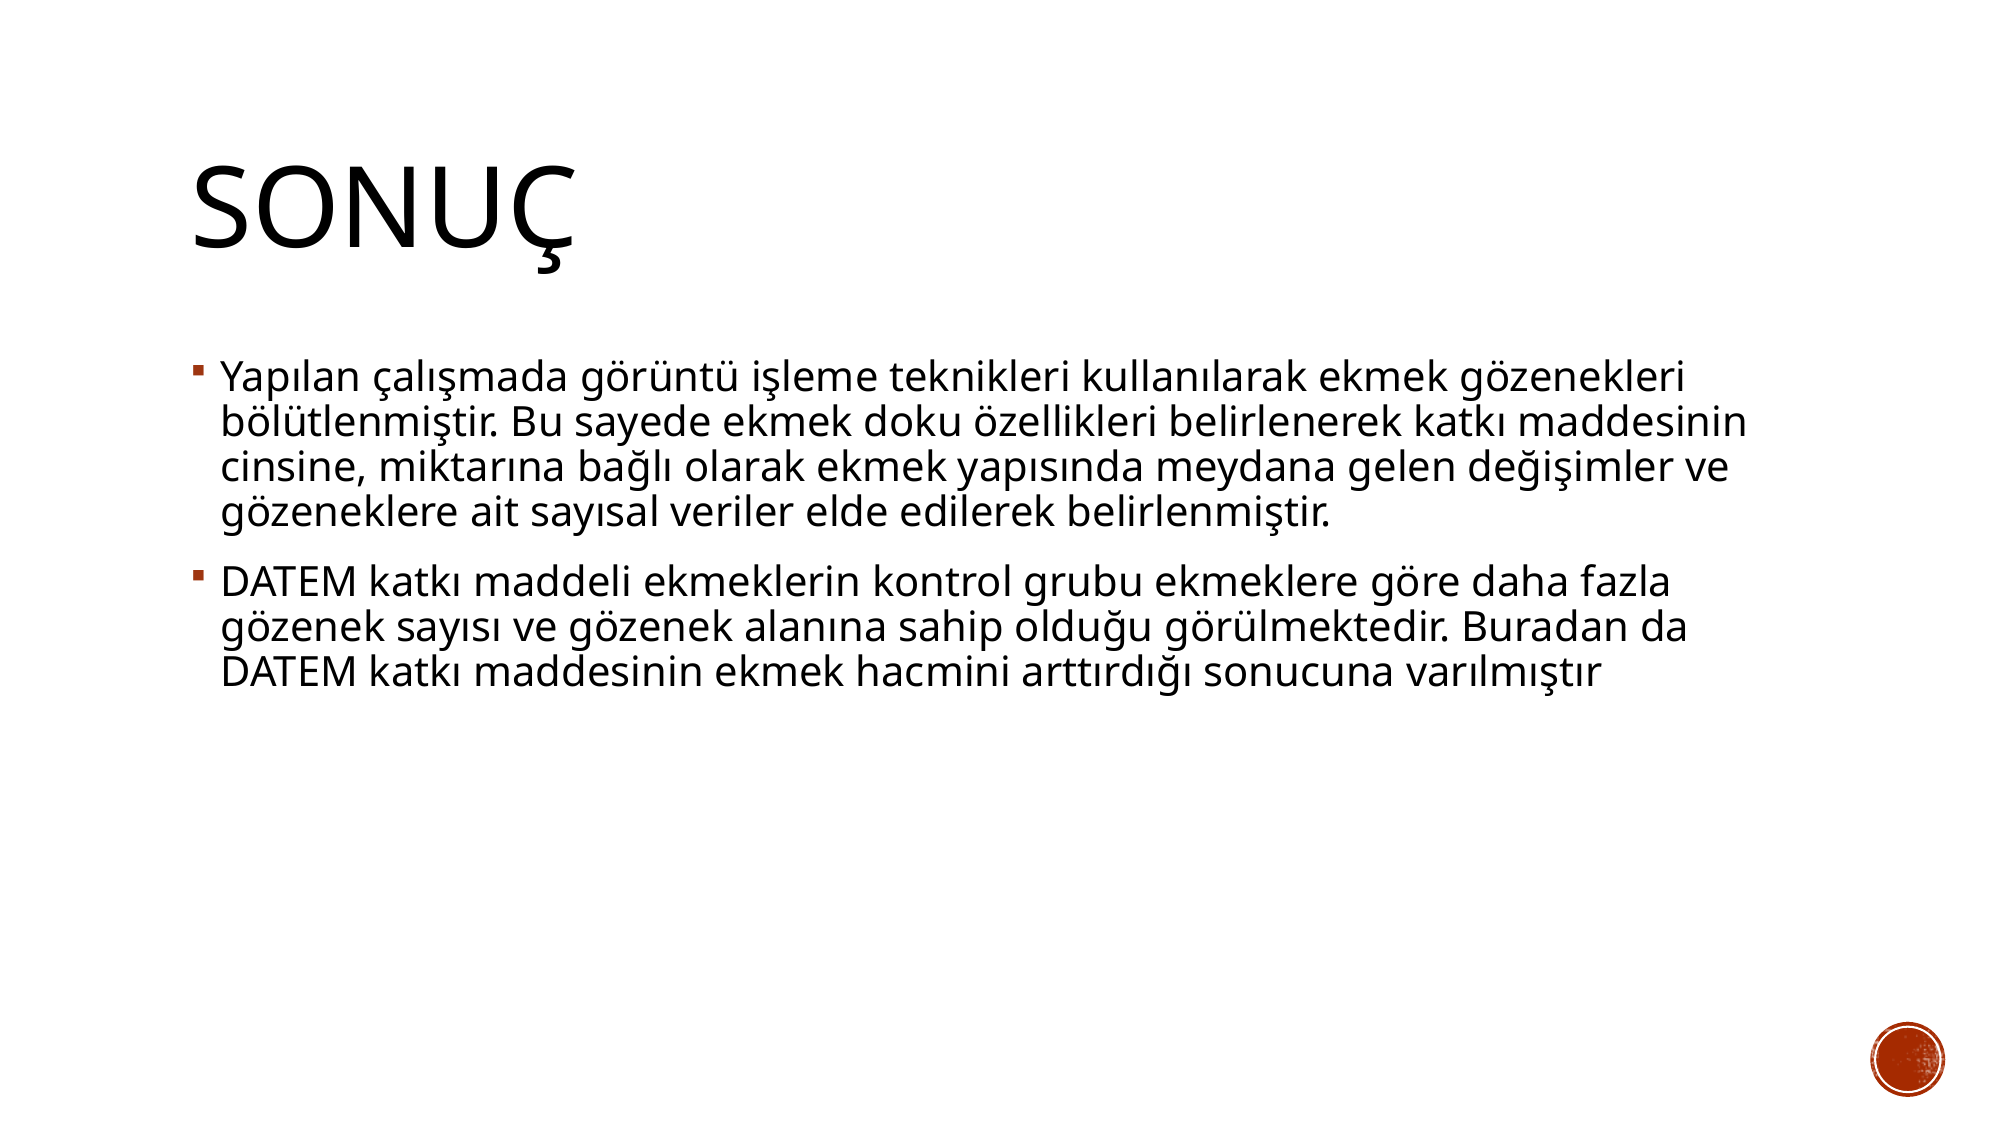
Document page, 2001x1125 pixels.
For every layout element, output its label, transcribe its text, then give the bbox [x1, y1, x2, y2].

list Yapılan çalışmada görüntü işleme teknikleri kullanılarak ekmek gözenekleri bölütlenmiştir. Bu sayede ekmek doku özellikleri belirlenerek katkı maddesinin cinsine, miktarına bağlı olarak ekmek yapısında meydana gelen değişimler ve gözeneklere ait sayısal veriler elde edilerek belirlenmiştir. DATEM katkı maddeli ekmeklerin kontrol grubu ekmeklere göre daha fazla gözenek sayısı ve gözenek alanına sahip olduğu görülmektedir. Buradan da DATEM katkı maddesinin ekmek hacmini arttırdığı sonucuna varılmıştır [175, 348, 1826, 1013]
title Sonuç [175, 79, 1826, 344]
